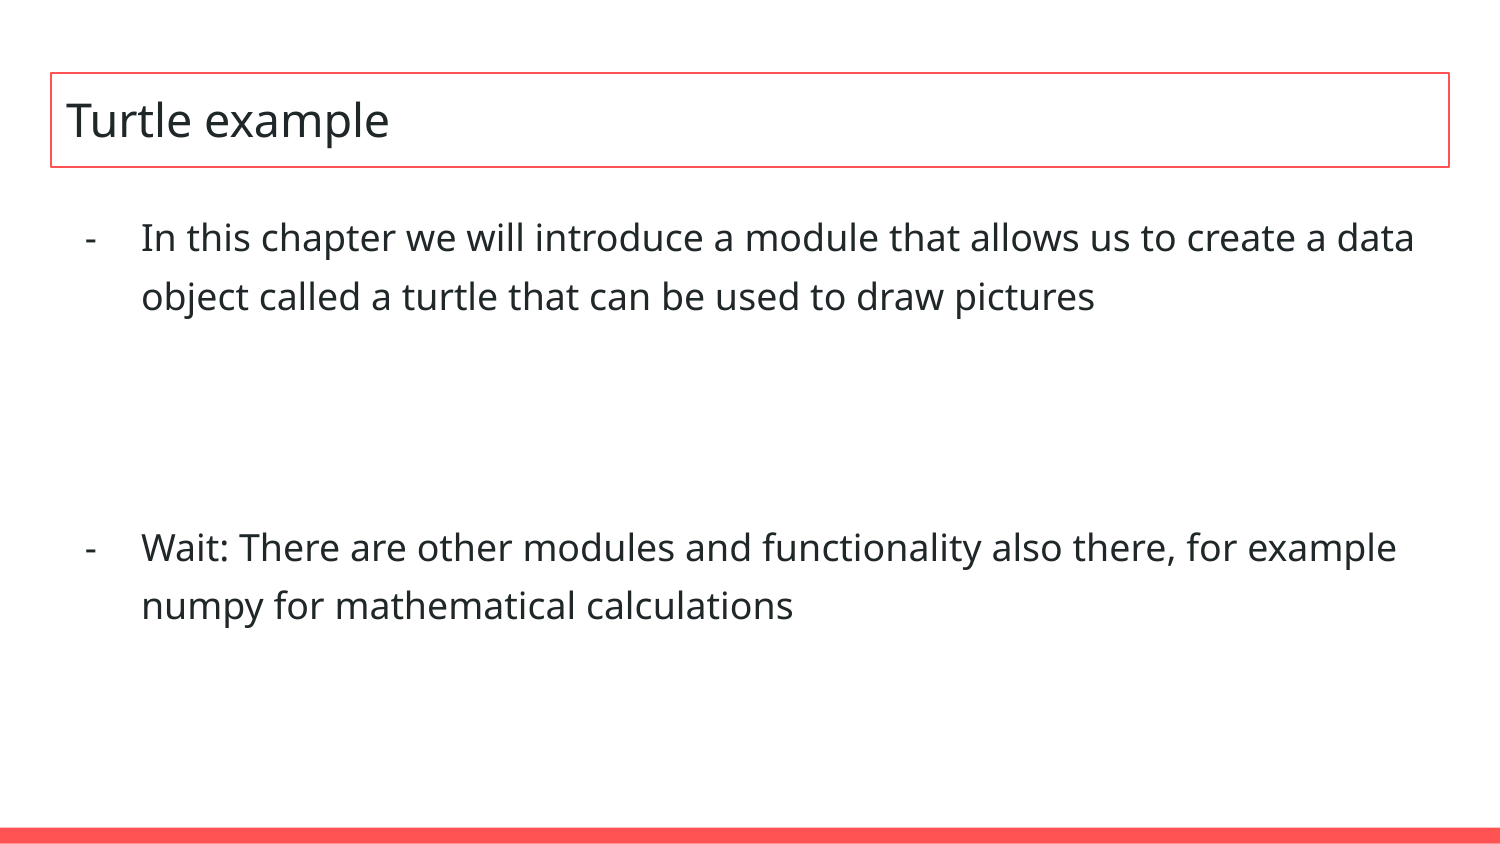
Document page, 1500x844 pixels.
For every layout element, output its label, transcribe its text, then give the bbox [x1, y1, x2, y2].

title Turtle example [50, 72, 1450, 168]
list In this chapter we will introduce a module that allows us to create a data object called a turtle that can be used to draw pictures Wait: There are other modules and functionality also there, for example numpy for mathematical calculations [51, 189, 1449, 750]
